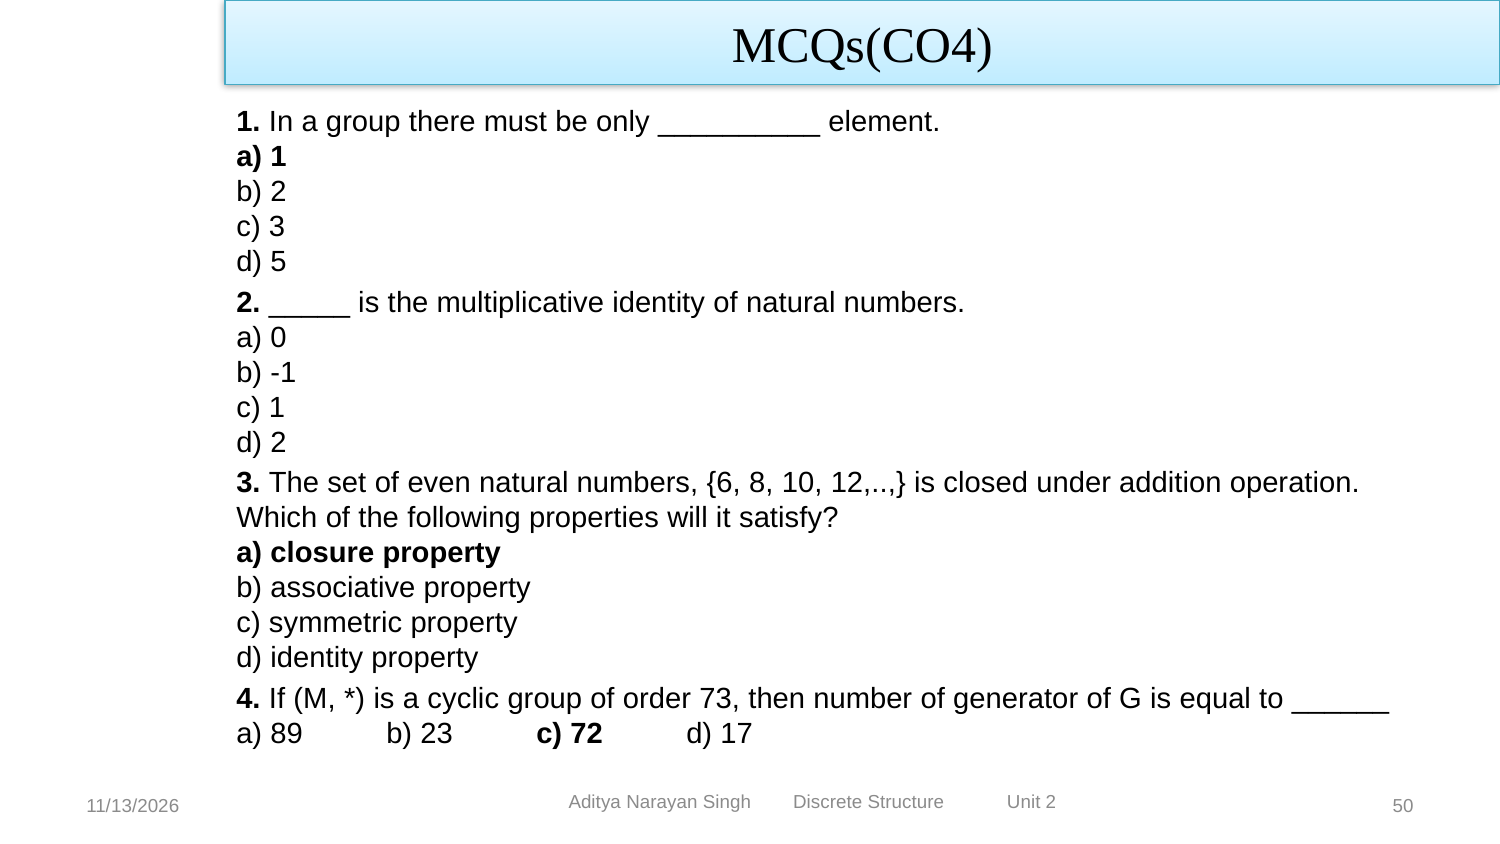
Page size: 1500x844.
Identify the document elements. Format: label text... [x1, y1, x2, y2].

footer Aditya Narayan Singh Discrete Structure Unit 2 [412, 778, 1213, 823]
list 1. In a group there must be only __________ element. a) 1 b) 2 c) 3 d) 5 2. _____ is the multiplicative identity of natural numbers. a) 0 b) -1 c) 1 d) 2 3. The set of even natural numbers, {6, 8, 10, 12,..,} is closed under addition operation. Which of the following properties will it satisfy? a) closure property b) associative property c) symmetric property d) identity property 4. If (M, *) is a cyclic group of order 73, then number of generator of G is equal to ______ a) 89 b) 23 c) 72 d) 17 [225, 96, 1438, 772]
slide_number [75, 782, 425, 827]
slide_number 50 [1074, 782, 1425, 827]
text_box MCQs(CO4) [224, 0, 1500, 85]
